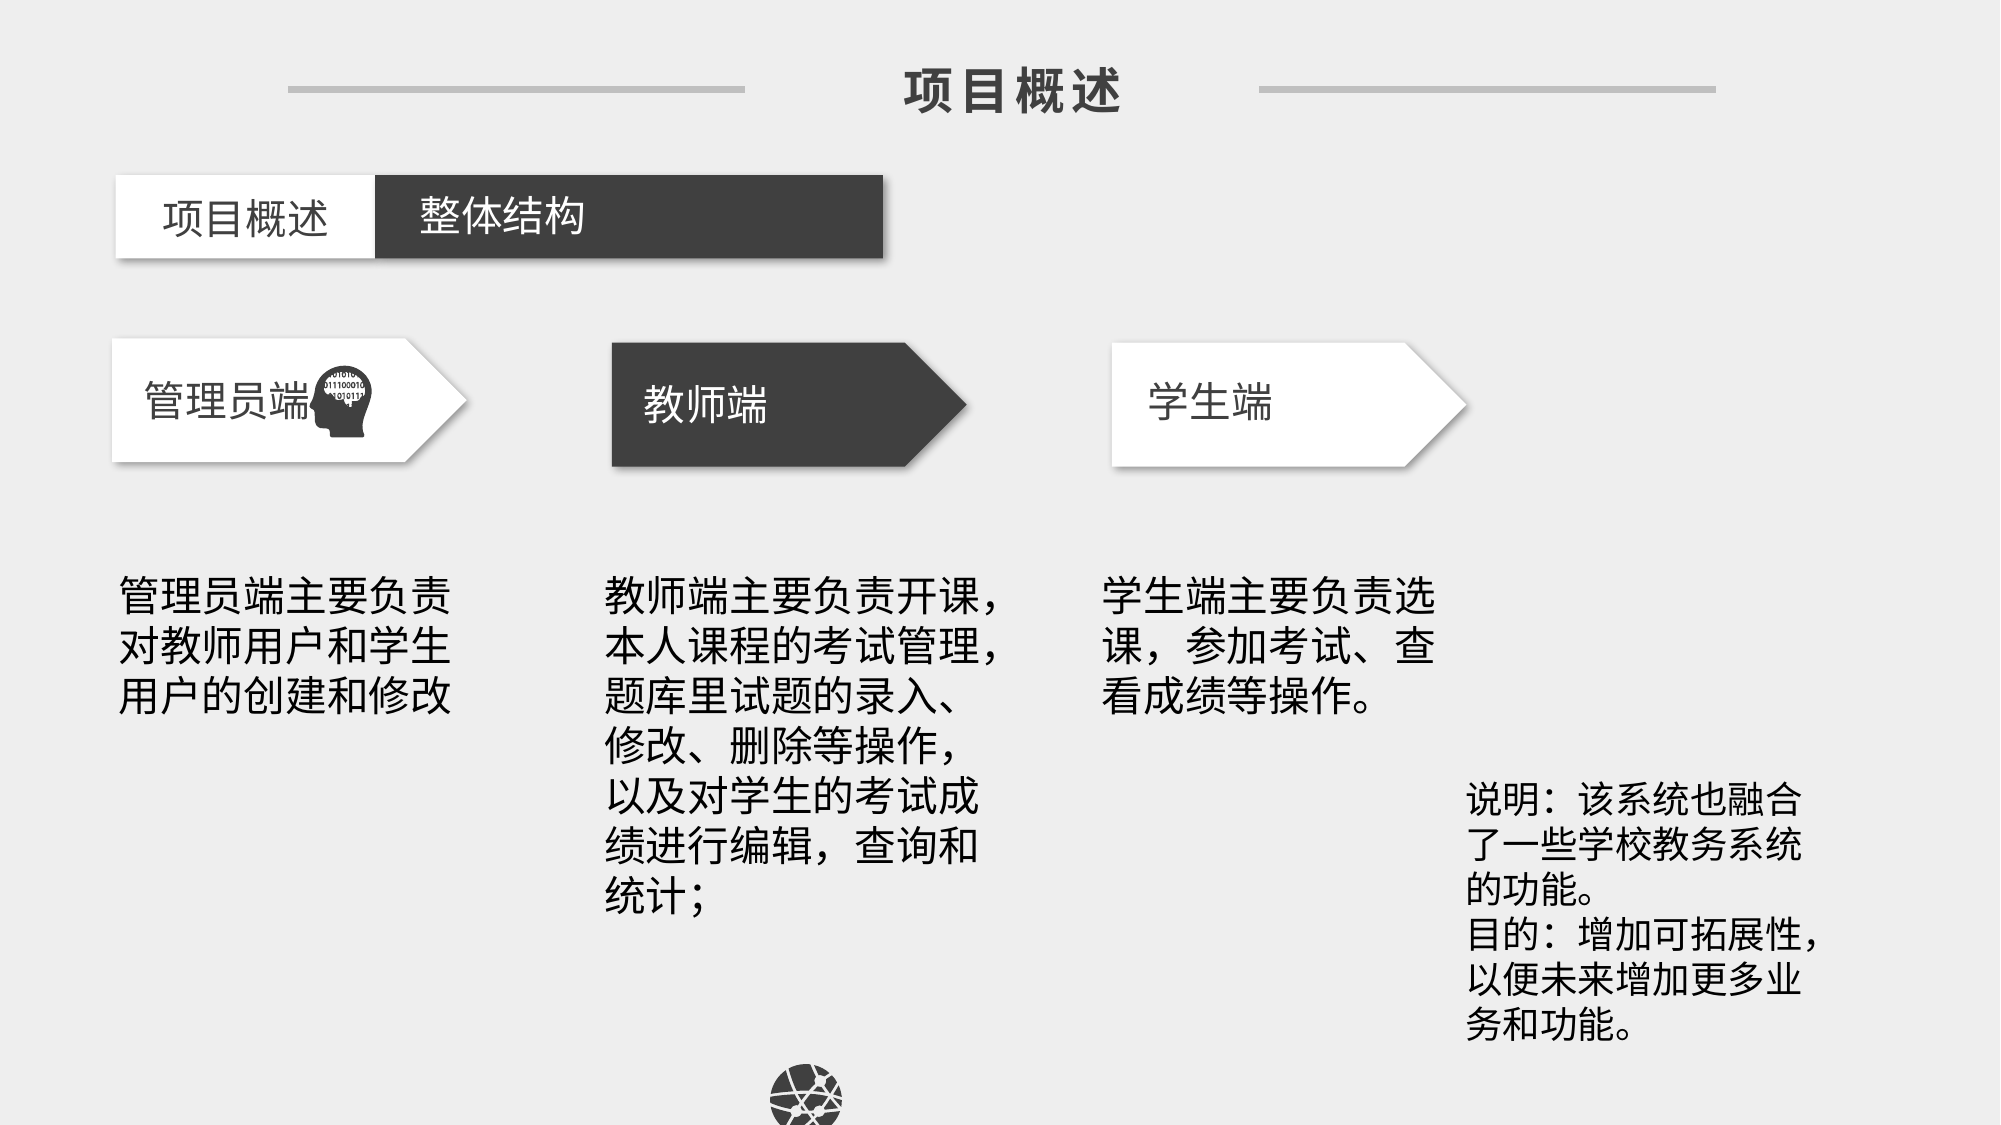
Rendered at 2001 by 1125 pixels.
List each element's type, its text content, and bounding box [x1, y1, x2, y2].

text_box [769, 1063, 844, 1125]
text_box 学生端 [1132, 368, 1488, 434]
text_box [115, 175, 884, 259]
text_box 教师端 [628, 371, 984, 437]
text_box [1110, 341, 1439, 468]
text_box 说明：该系统也融合了一些学校教务系统的功能。 目的：增加可拓展性，以便未来增加更多业务和功能。 [1450, 768, 1822, 1054]
text_box [610, 341, 936, 468]
text_box 项目概述 [752, 51, 1273, 127]
text_box 教师端主要负责开课，本人课程的考试管理，题库里试题的录入、修改、删除等操作，以及对学生的考试成绩进行编辑，查询和统计； [589, 562, 999, 928]
text_box [328, 433, 366, 439]
text_box 学生端主要负责选课，参加考试、查看成绩等操作。 [1086, 562, 1459, 728]
text_box 管理员端 [128, 367, 484, 433]
text_box [110, 337, 436, 464]
text_box 管理员端主要负责对教师用户和学生用户的创建和修改 [103, 562, 475, 728]
